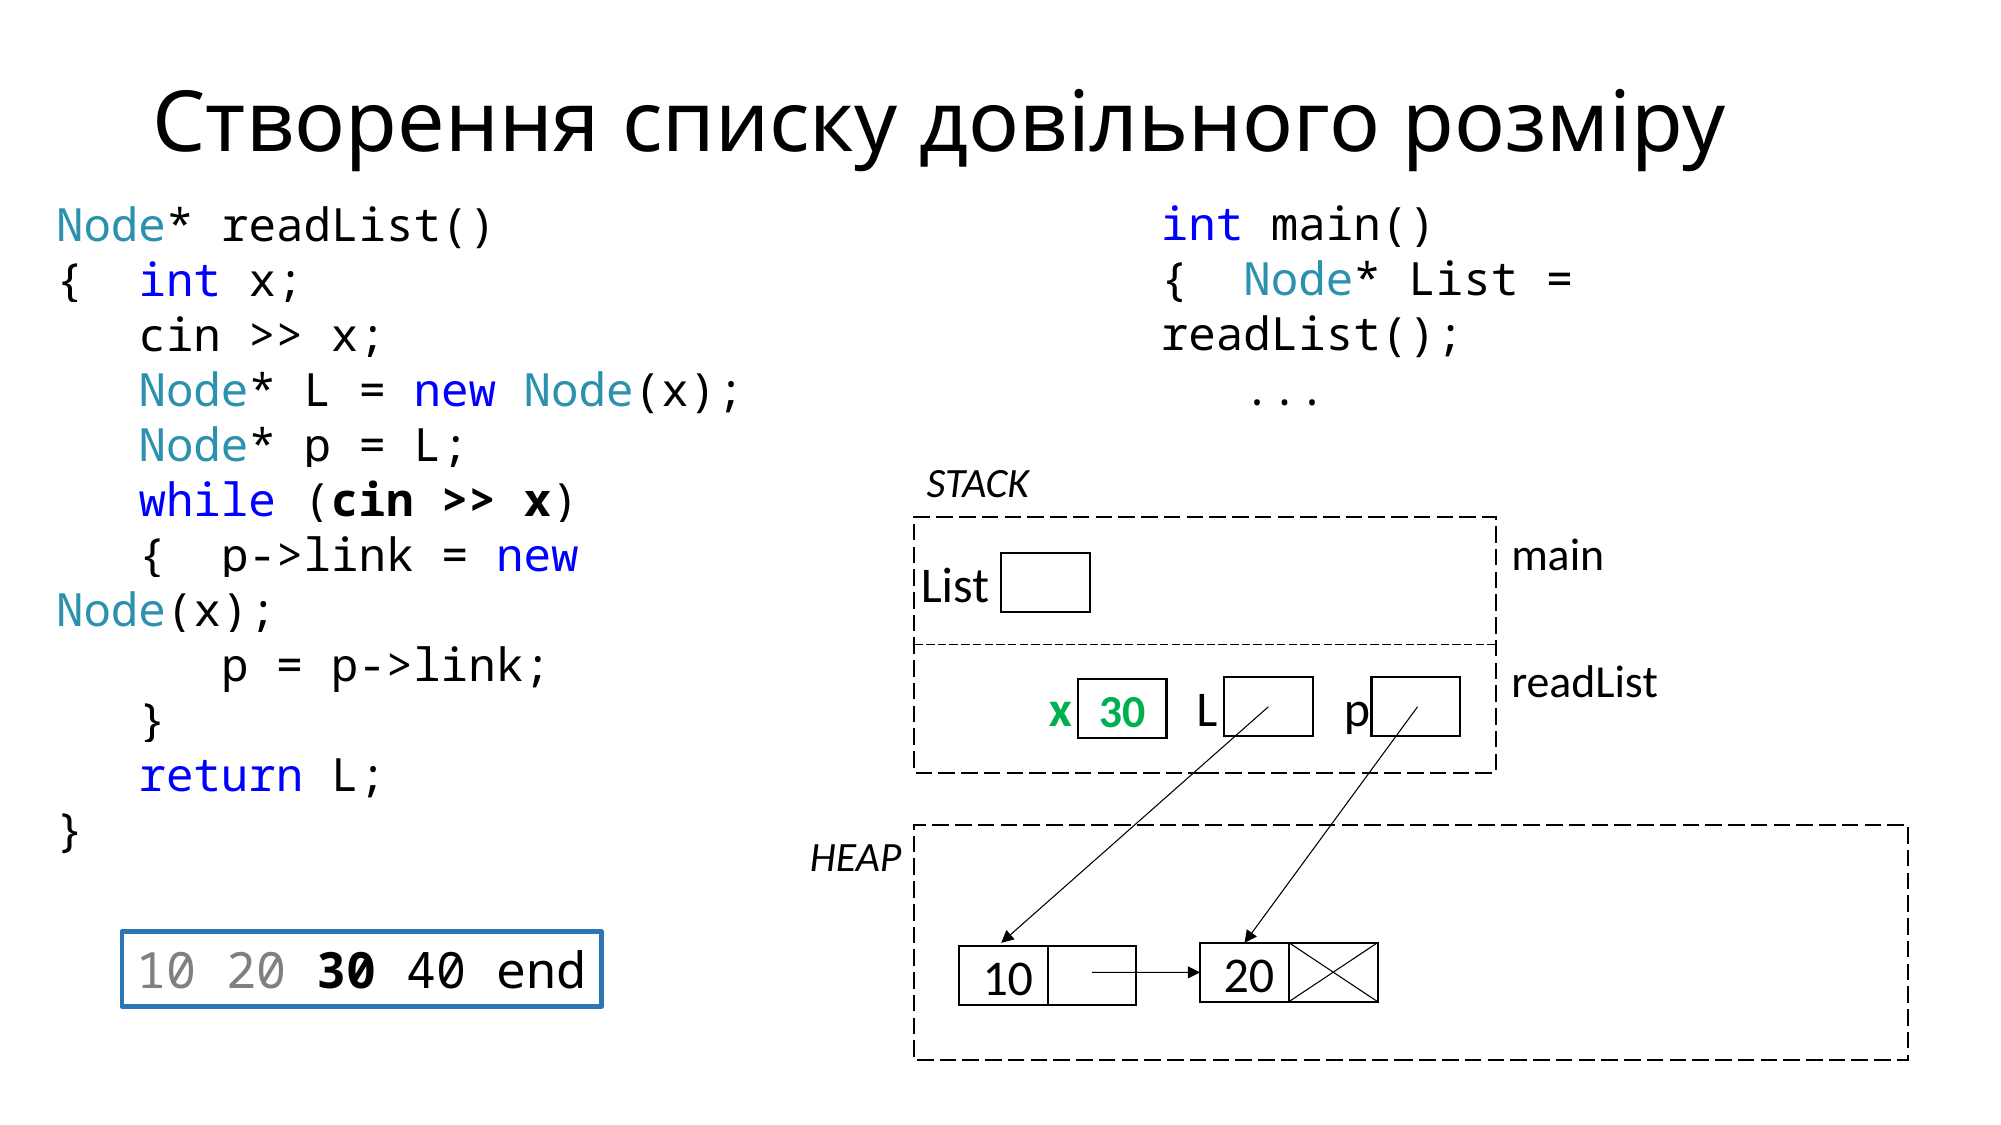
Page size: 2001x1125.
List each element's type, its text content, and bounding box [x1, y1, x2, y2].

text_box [1244, 706, 1418, 943]
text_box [1001, 706, 1244, 943]
text_box 10 20 30 40 end [121, 931, 602, 1007]
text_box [1329, 668, 1461, 745]
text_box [1200, 943, 1288, 1002]
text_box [905, 544, 1090, 621]
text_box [1181, 668, 1313, 745]
text_box readList [1496, 644, 1673, 715]
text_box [1288, 942, 1378, 1002]
text_box int main() { Node* List = readList(); ... [1146, 187, 1888, 423]
text_box main [1496, 516, 1620, 587]
text_box Node* readList() { int x; cin >> x; Node* L = new Node(x); Node* p = L; while (cin >> x) { p->link = new Node(x); p = p->link; } return L; } [41, 188, 786, 863]
title Створення списку довільного розміру [137, 59, 1863, 188]
text_box STACK [911, 447, 1045, 513]
text_box HEAP [794, 822, 917, 888]
text_box [913, 516, 1497, 774]
text_box [913, 824, 1909, 1061]
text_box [958, 946, 1137, 1006]
